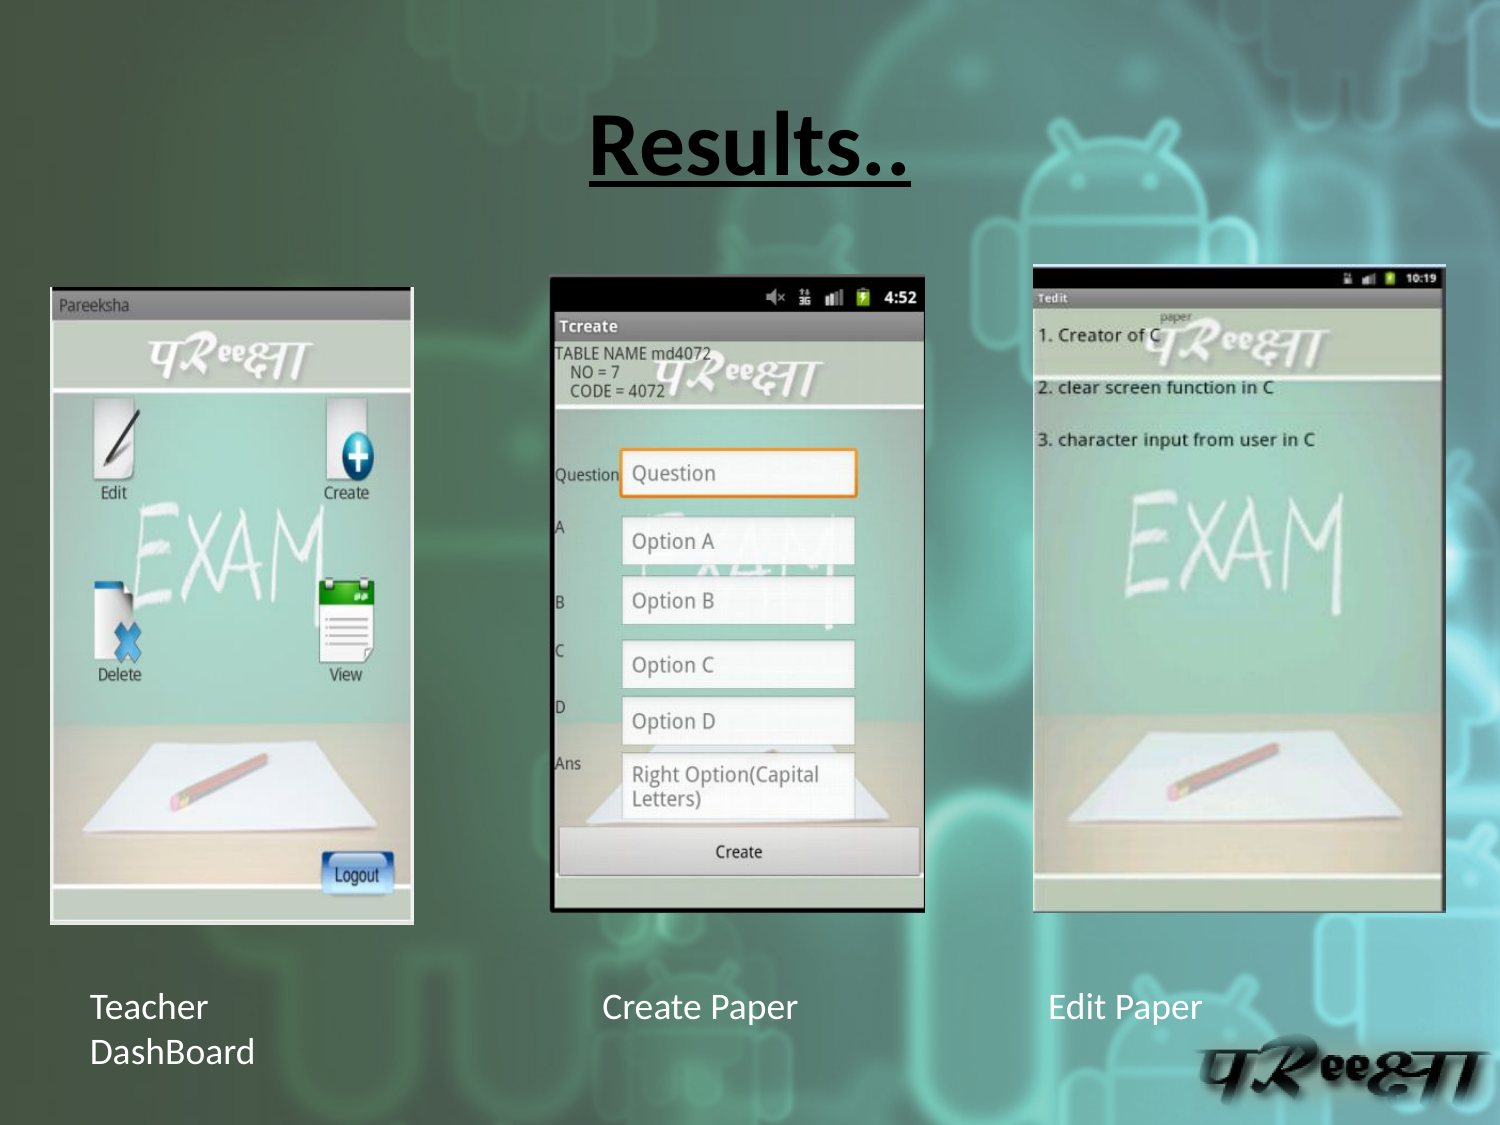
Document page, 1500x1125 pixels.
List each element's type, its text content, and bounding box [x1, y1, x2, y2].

text_box Teacher DashBoard [74, 974, 388, 1080]
picture [49, 287, 414, 926]
picture [1187, 1026, 1500, 1115]
title Results.. [75, 45, 1425, 233]
picture [1033, 264, 1447, 913]
text_box Edit Paper [1033, 974, 1413, 1035]
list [549, 274, 926, 913]
title Conclusion [0, 0, 1500, 1125]
text_box Create Paper [587, 974, 913, 1035]
